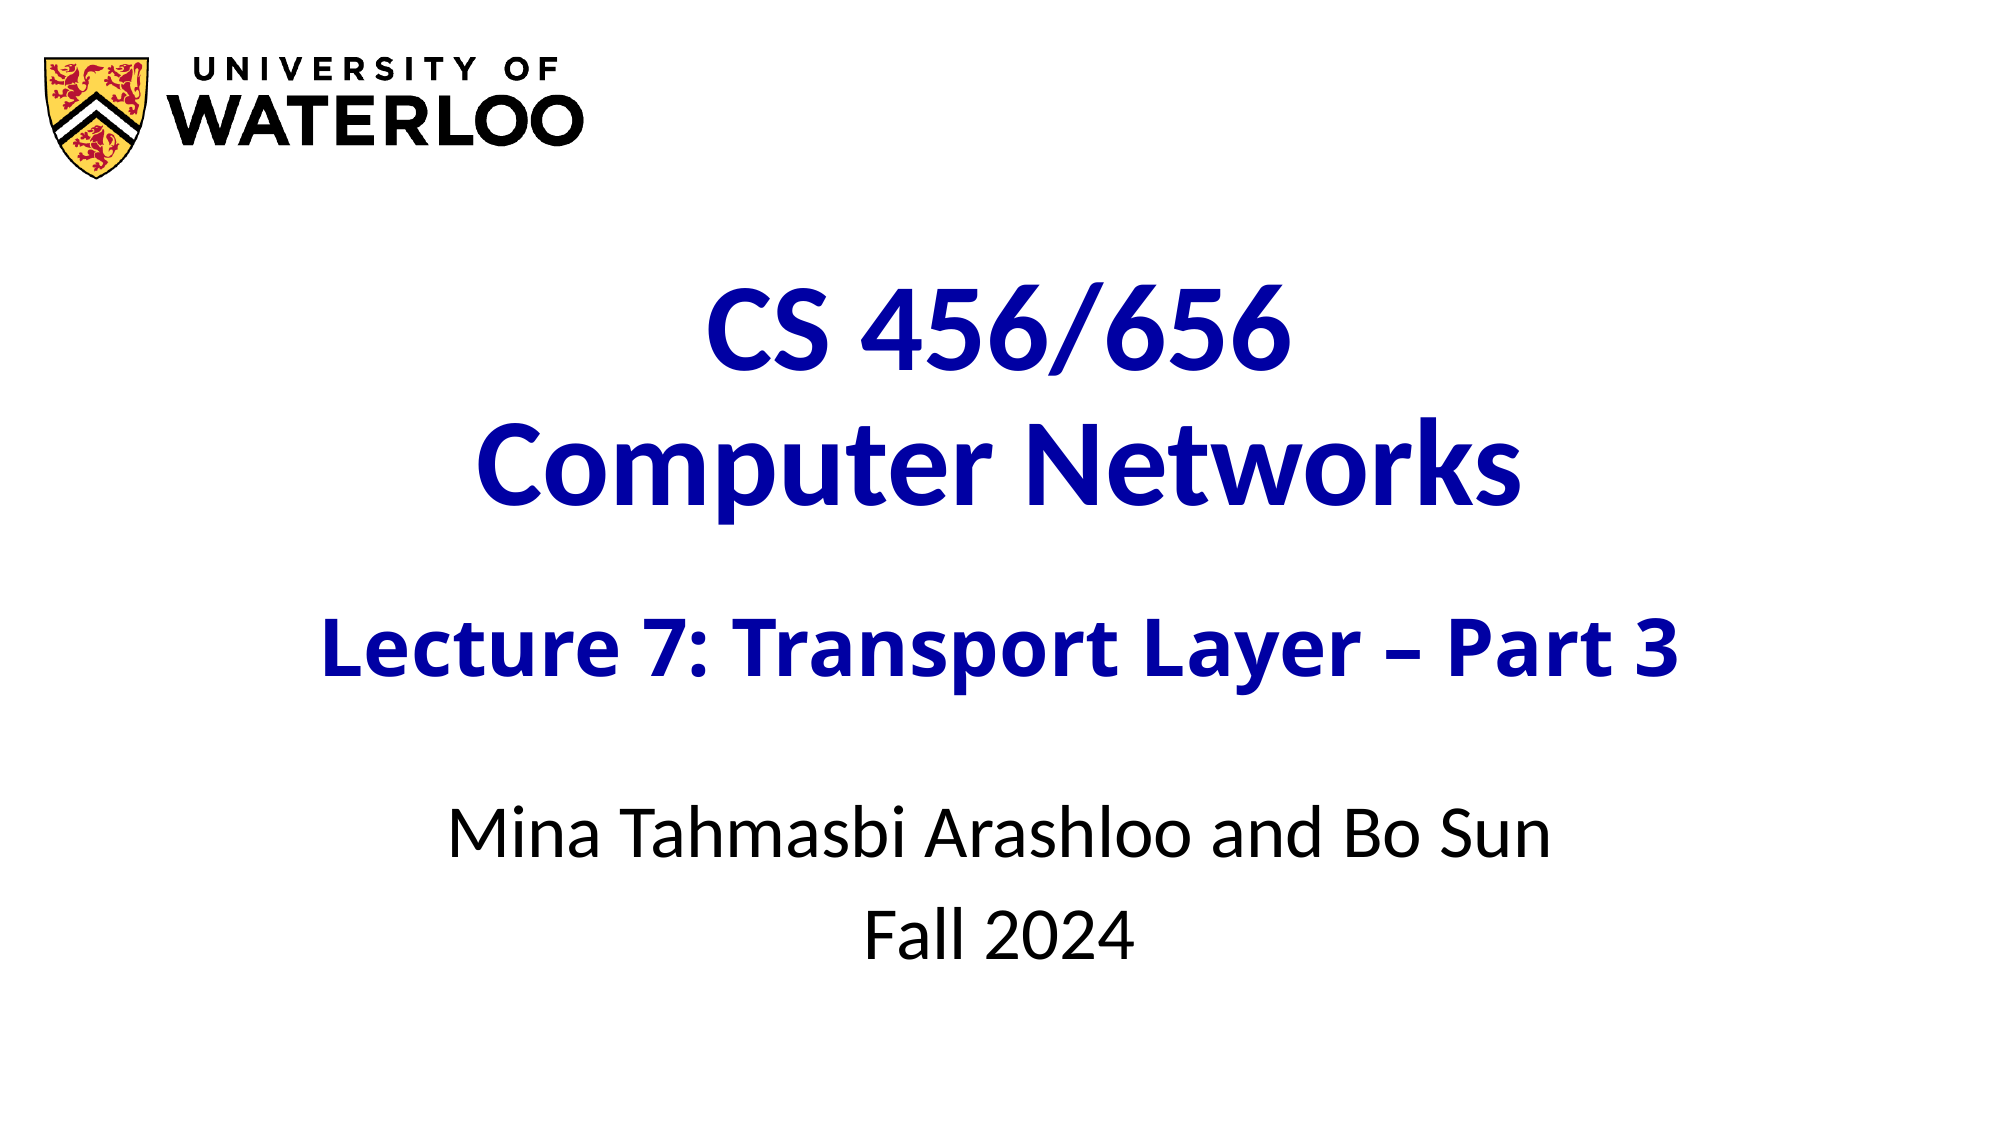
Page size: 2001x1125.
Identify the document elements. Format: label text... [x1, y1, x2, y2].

title CS 456/656 Computer Networks [249, 227, 1750, 541]
subtitle Mina Tahmasbi Arashloo and Bo Sun Fall 2024 [249, 785, 1750, 1057]
picture [0, 0, 687, 270]
text_box Lecture 7: Transport Layer – Part 3 [249, 545, 1750, 701]
